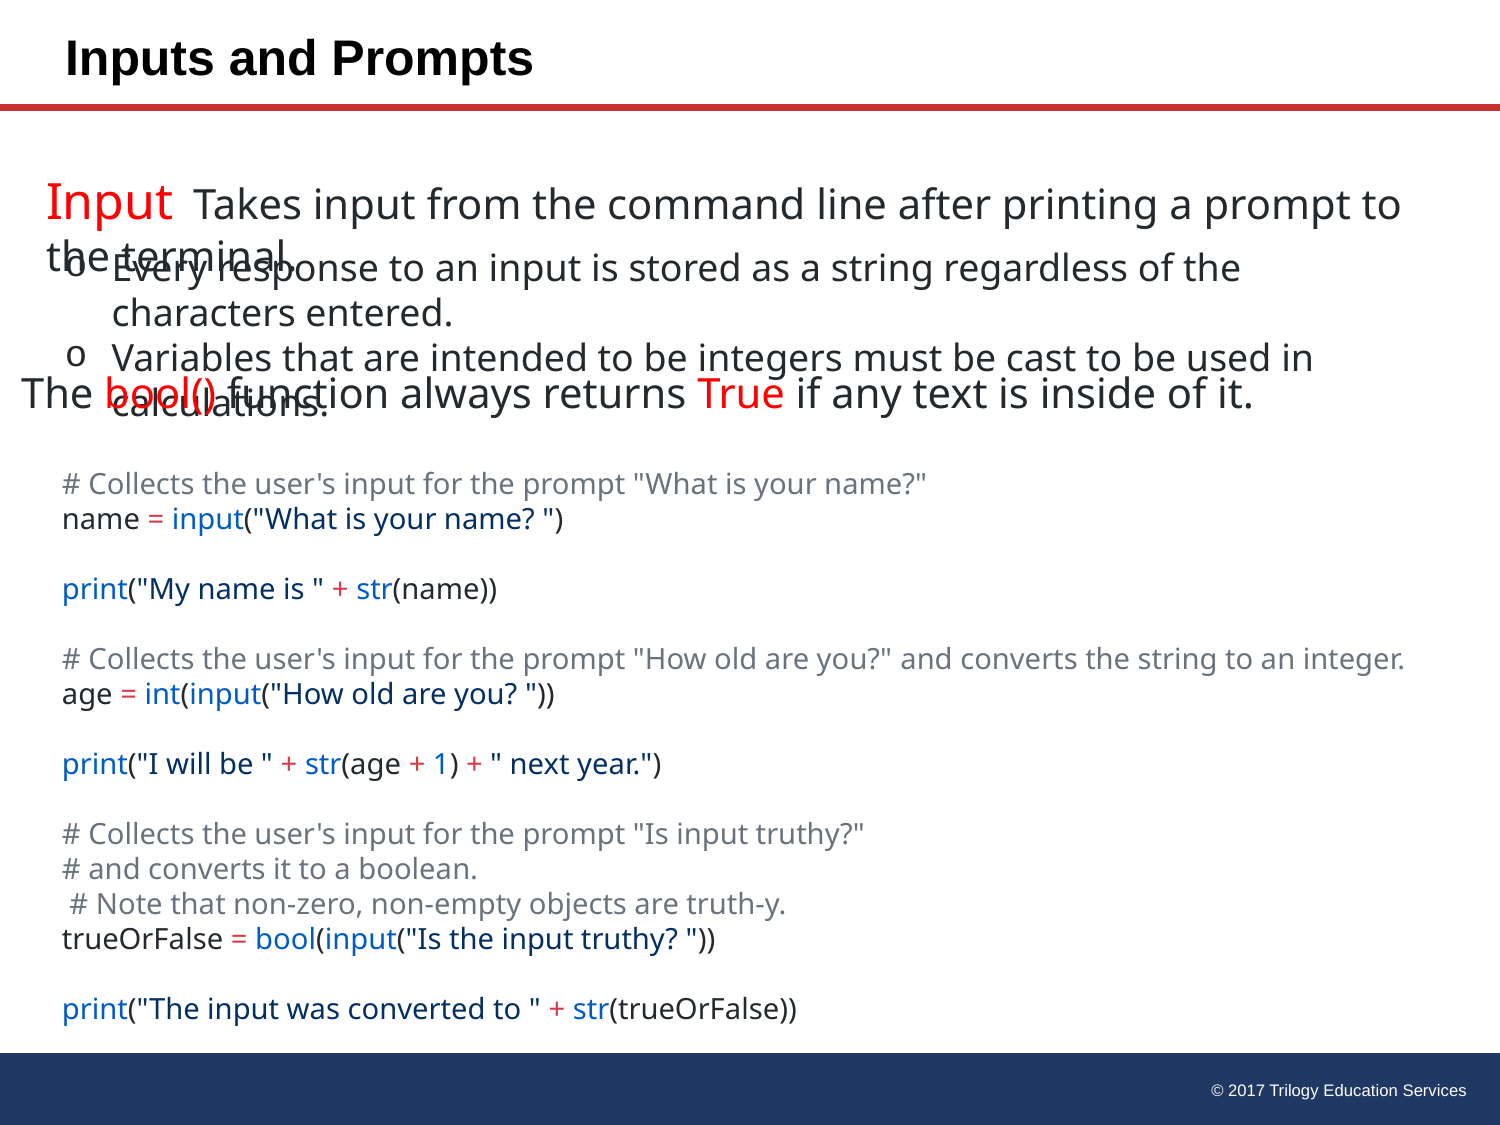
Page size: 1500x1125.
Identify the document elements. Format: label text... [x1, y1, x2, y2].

text_box Input Takes input from the command line after printing a prompt to the terminal. [31, 162, 1469, 288]
text_box # Collects the user's input for the prompt "What is your name?" name = input("What is your name? ") print("My name is " + str(name)) # Collects the user's input for the prompt "How old are you?" and converts the string to an integer. age = int(input("How old are you? ")) print("I will be " + str(age + 1) + " next year.") # Collects the user's input for the prompt "Is input truthy?" # and converts it to a boolean. # Note that non-zero, non-empty objects are truth-y. trueOrFalse = bool(input("Is the input truthy? ")) print("The input was converted to " + str(trueOrFalse)) [46, 465, 1454, 1025]
title Inputs and Prompts [50, 5, 948, 113]
text_box Every response to an input is stored as a string regardless of the characters entered. Variables that are intended to be integers must be cast to be used in calculations. [49, 236, 1400, 432]
text_box The bool() function always returns True if any text is inside of it. [20, 366, 1261, 417]
